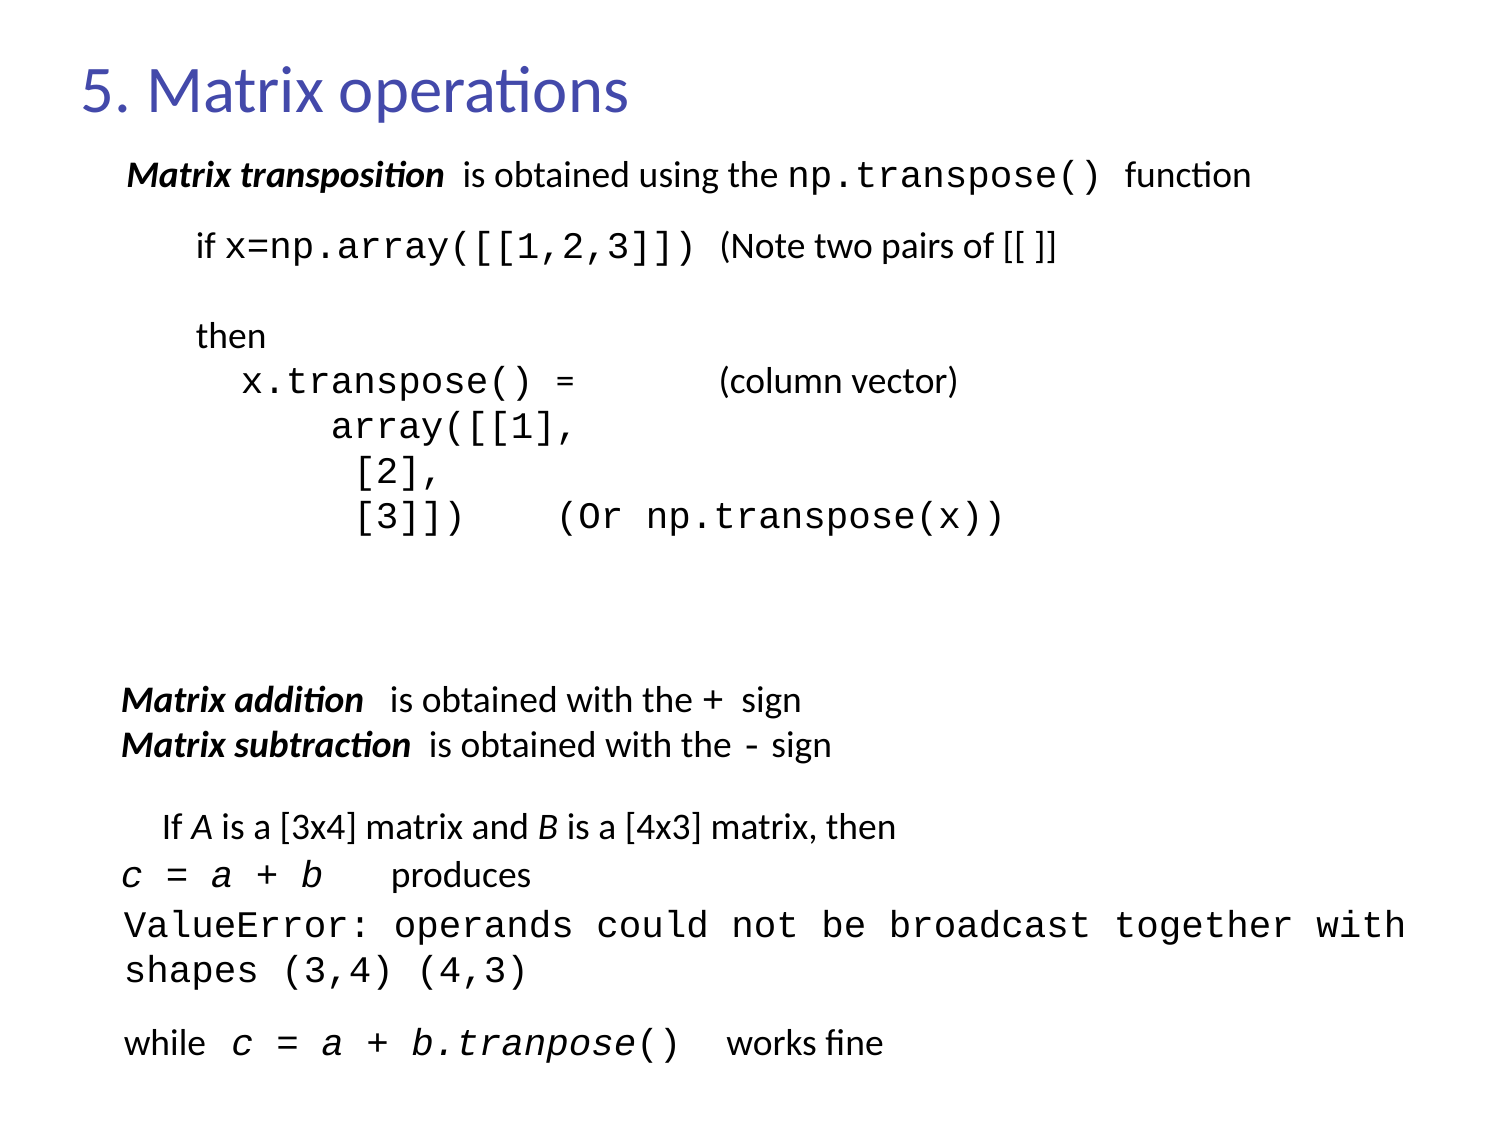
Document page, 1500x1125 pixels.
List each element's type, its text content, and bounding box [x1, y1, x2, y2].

text_box c = a + b produces [112, 842, 1365, 904]
text_box if x=np.array([[1,2,3]]) (Note two pairs of [[ ]] then x.transpose() = (column vector) array([[1], [2], [3]]) (Or np.transpose(x)) [187, 212, 1282, 545]
text_box If A is a [3x4] matrix and B is a [4x3] matrix, then [153, 794, 906, 842]
text_box 5. Matrix operations [72, 37, 639, 134]
text_box Matrix addition is obtained with the + sign Matrix subtraction is obtained with the - sign [112, 666, 987, 773]
text_box Matrix transposition is obtained using the np.transpose() function [117, 141, 1261, 203]
text_box while c = a + b.tranpose() works fine [108, 1010, 921, 1070]
text_box ValueError: operands could not be broadcast together with shapes (3,4) (4,3) [115, 891, 1421, 999]
